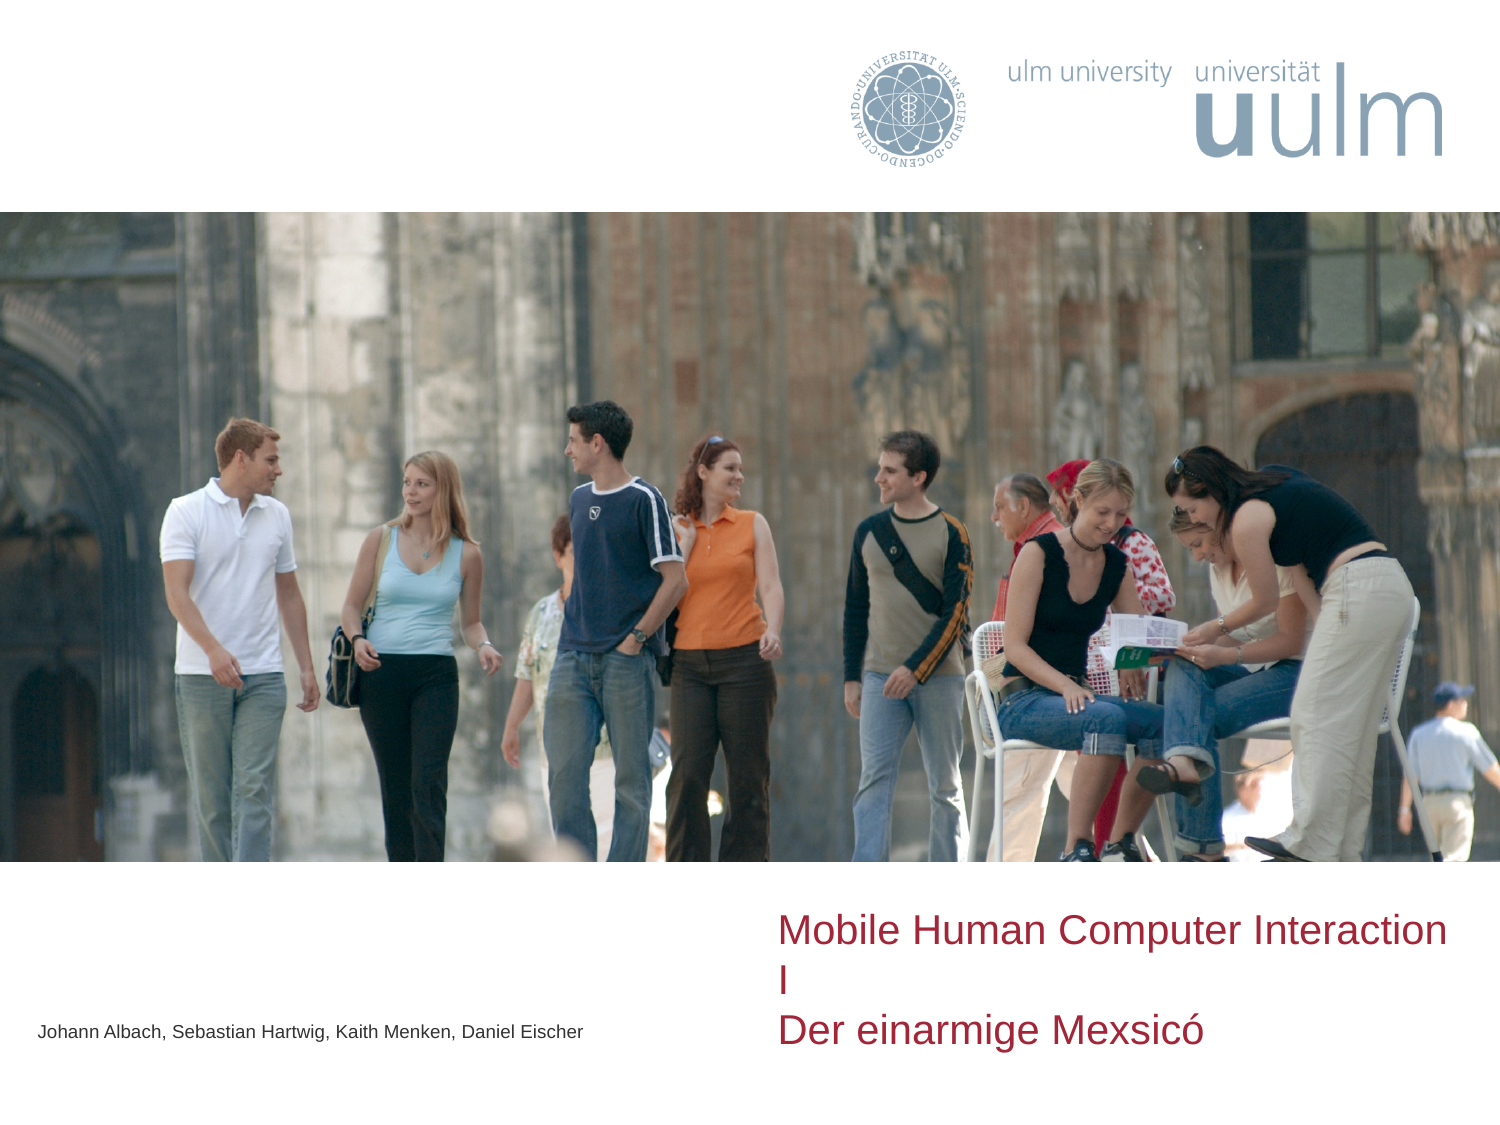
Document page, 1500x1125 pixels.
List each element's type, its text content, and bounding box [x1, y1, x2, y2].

text_box Johann Albach, Sebastian Hartwig, Kaith Menken, Daniel Eischer [37, 1017, 597, 1043]
text_box Mobile Human Computer Interaction I Der einarmige Mexsicó [777, 902, 1471, 1053]
picture [0, 212, 1500, 863]
picture [851, 51, 1443, 167]
